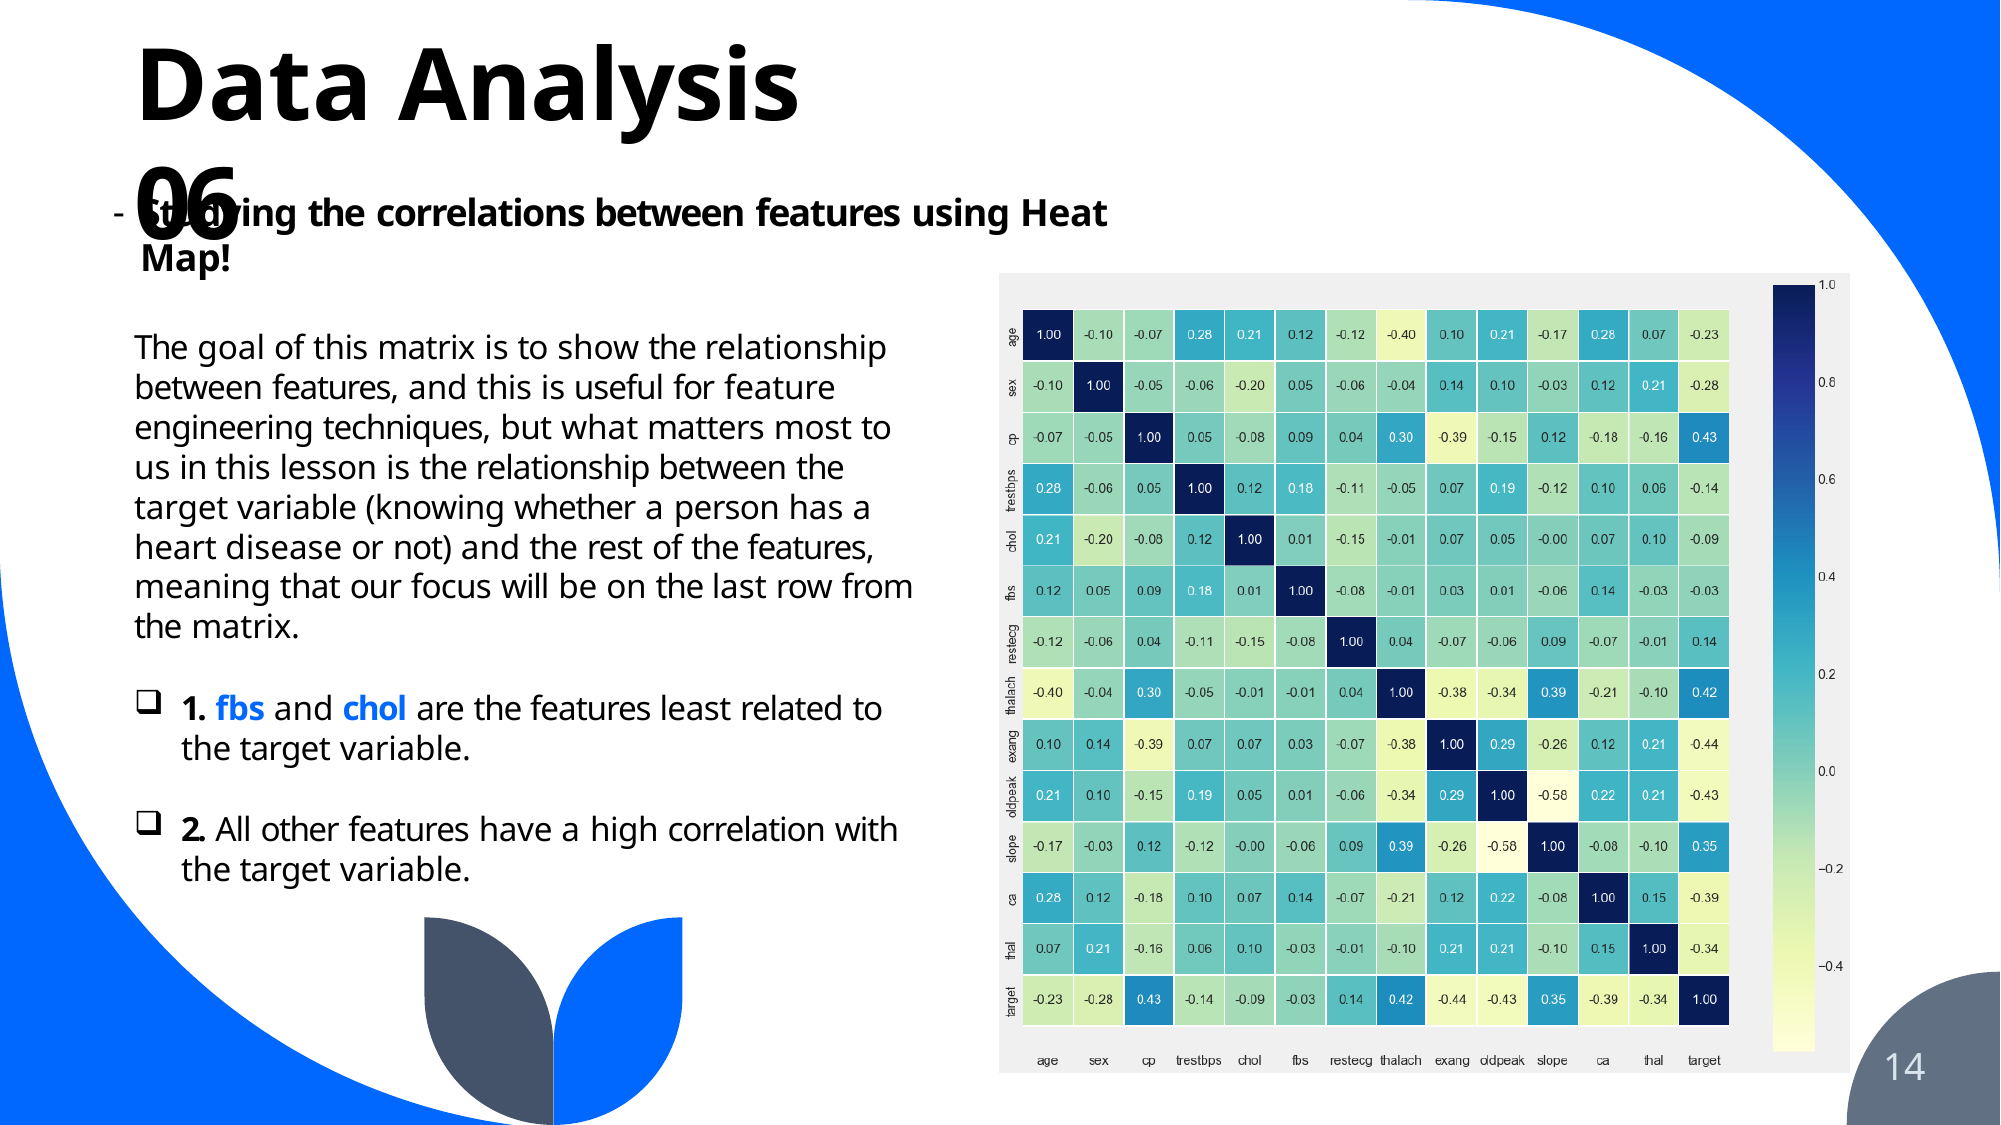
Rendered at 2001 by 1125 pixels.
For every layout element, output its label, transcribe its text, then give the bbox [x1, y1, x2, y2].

title Data Analysis 06 [132, 17, 869, 260]
text_box [0, 563, 419, 1125]
picture [999, 273, 1851, 1073]
text_box Studying the correlations between features using Heat Map! The goal of this matrix is to show the relationship between features, and this is useful for feature engineering techniques, but what matters most to us in this lesson is the relationship between the target variable (knowing whether a person has a heart disease or not) and the rest of the features, meaning that our focus will be on the last row from the matrix. 1. fbs and chol are the features least related to the target variable. 2. All other features have a high correlation with the target variable. [110, 186, 1129, 888]
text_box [424, 916, 683, 1125]
text_box [1407, 0, 2000, 593]
text_box [1846, 971, 2000, 1125]
slide_number 14 [1876, 1056, 1932, 1125]
